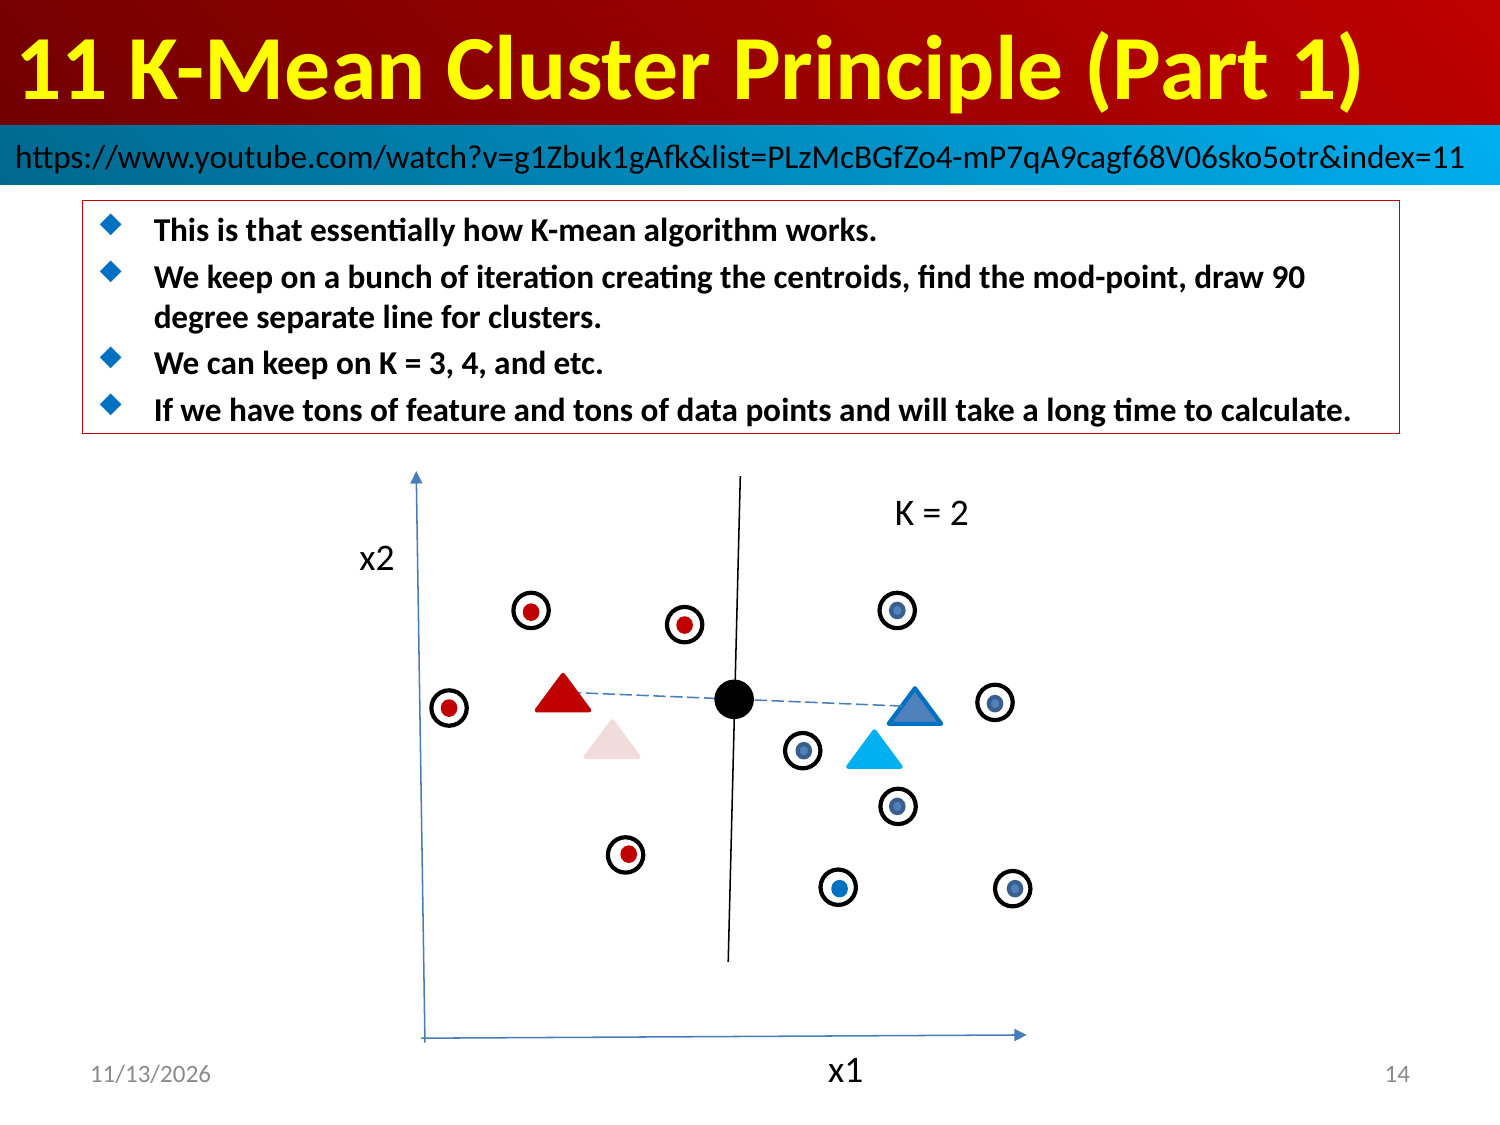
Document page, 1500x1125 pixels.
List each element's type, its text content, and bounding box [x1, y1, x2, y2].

text_box [620, 845, 638, 863]
text_box [1006, 879, 1024, 898]
text_box [992, 868, 1033, 909]
text_box [818, 867, 859, 908]
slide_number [75, 1042, 425, 1103]
text_box https://www.youtube.com/watch?v=g1Zbuk1gAfk&list=PLzMcBGfZo4-mP7qA9cagf68V06sko5otr&index=11 [0, 125, 1500, 185]
text_box [888, 601, 906, 620]
text_box [676, 616, 693, 634]
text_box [430, 1034, 1027, 1039]
text_box [986, 694, 1004, 713]
slide_number 14 [1074, 1042, 1425, 1103]
text_box [888, 797, 906, 816]
text_box [430, 688, 469, 728]
text_box [584, 719, 641, 759]
text_box [846, 729, 903, 769]
text_box x2 [333, 525, 410, 586]
text_box [511, 590, 551, 631]
text_box [522, 603, 540, 621]
text_box [886, 686, 944, 726]
text_box [831, 879, 848, 898]
text_box [975, 682, 1015, 723]
text_box [716, 683, 722, 691]
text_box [415, 470, 426, 1043]
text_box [745, 692, 903, 707]
text_box [440, 699, 458, 717]
text_box [795, 741, 813, 760]
text_box [534, 672, 578, 713]
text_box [575, 692, 722, 707]
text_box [727, 475, 741, 963]
text_box [878, 786, 918, 827]
text_box K = 2 [877, 480, 987, 541]
text_box [745, 682, 753, 691]
text_box x1 [791, 1047, 901, 1098]
text_box [605, 835, 646, 875]
text_box [877, 590, 918, 631]
text_box [664, 604, 705, 645]
title 11 K-Mean Cluster Principle (Part 1) [0, 0, 1500, 125]
subtitle This is that essentially how K-mean algorithm works. We keep on a bunch of iteration creating the centroids, find the mod-point, draw 90 degree separate line for clusters. We can keep on K = 3, 4, and etc. If we have tons of feature and tons of data points and will take a long time to calculate. [82, 200, 1400, 434]
text_box [782, 730, 823, 771]
